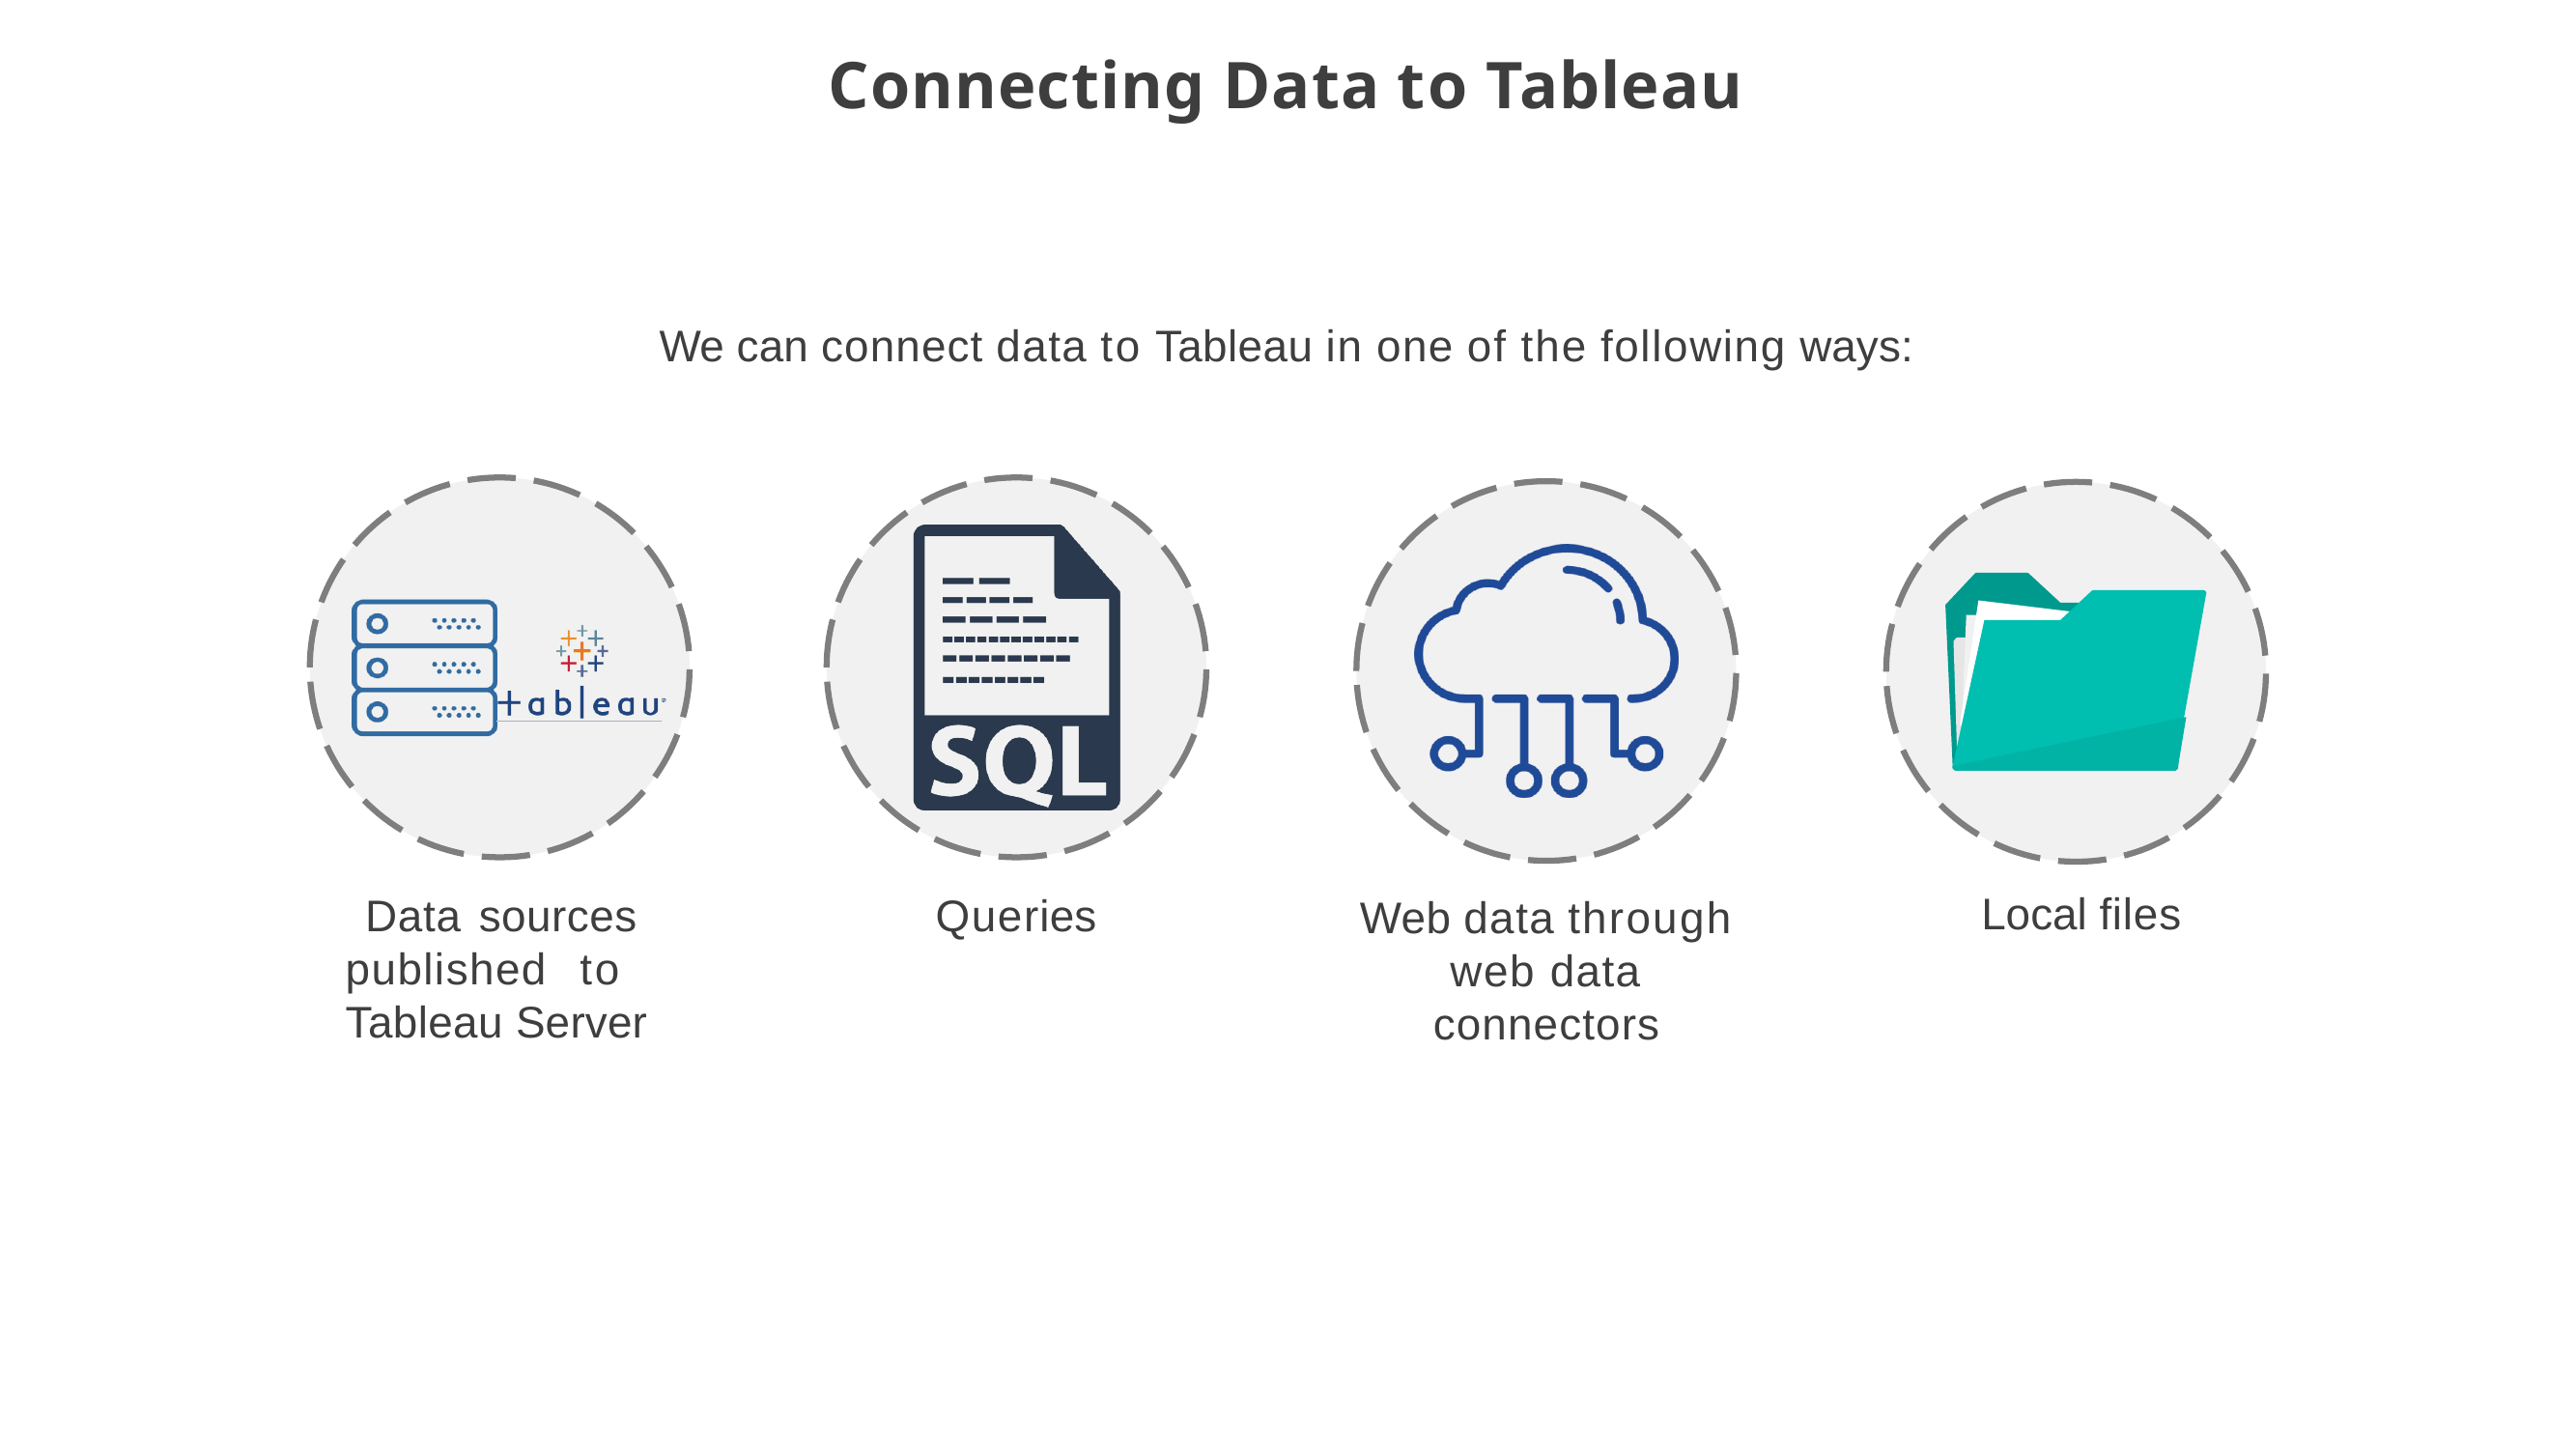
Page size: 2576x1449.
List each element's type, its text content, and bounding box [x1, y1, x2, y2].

text_box Web data through web data connectors [1356, 887, 1736, 1049]
text_box Data sources published to Tableau Server [343, 885, 656, 1047]
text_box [1352, 477, 1740, 865]
title Connecting Data to Tableau [826, 42, 1750, 287]
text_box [1882, 478, 2270, 866]
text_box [823, 473, 1210, 861]
text_box Queries [933, 885, 1100, 941]
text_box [306, 473, 694, 861]
text_box We can connect data to Tableau in one of the following ways: [657, 315, 1918, 371]
text_box Local files [1979, 883, 2185, 939]
